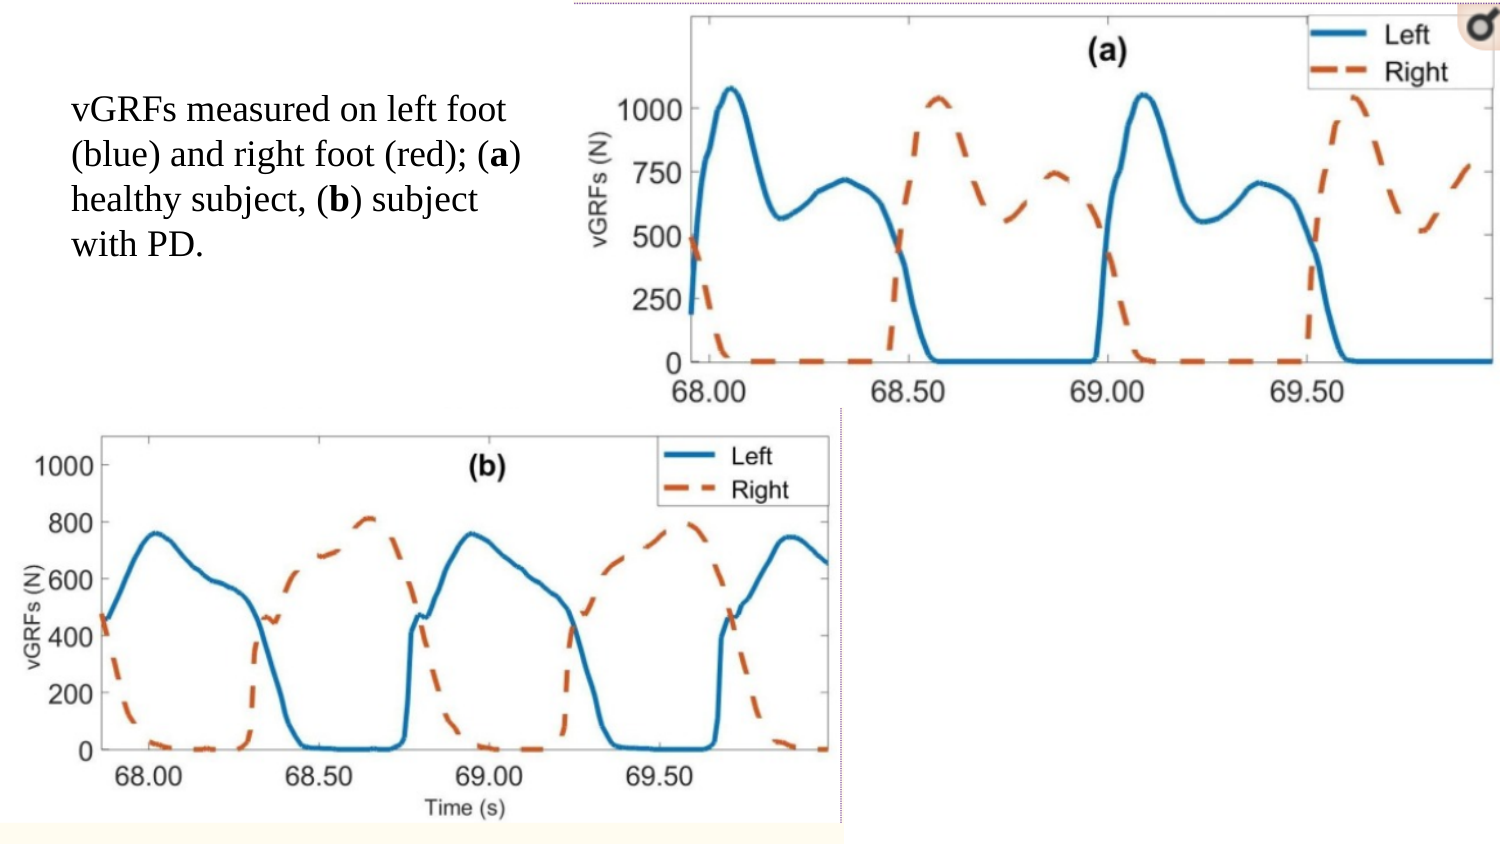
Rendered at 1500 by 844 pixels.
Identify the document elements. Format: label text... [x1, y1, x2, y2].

picture [0, 0, 1500, 844]
text_box vGRFs measured on left foot (blue) and right foot (red); (a) healthy subject, (b) subject with PD. [55, 69, 543, 353]
